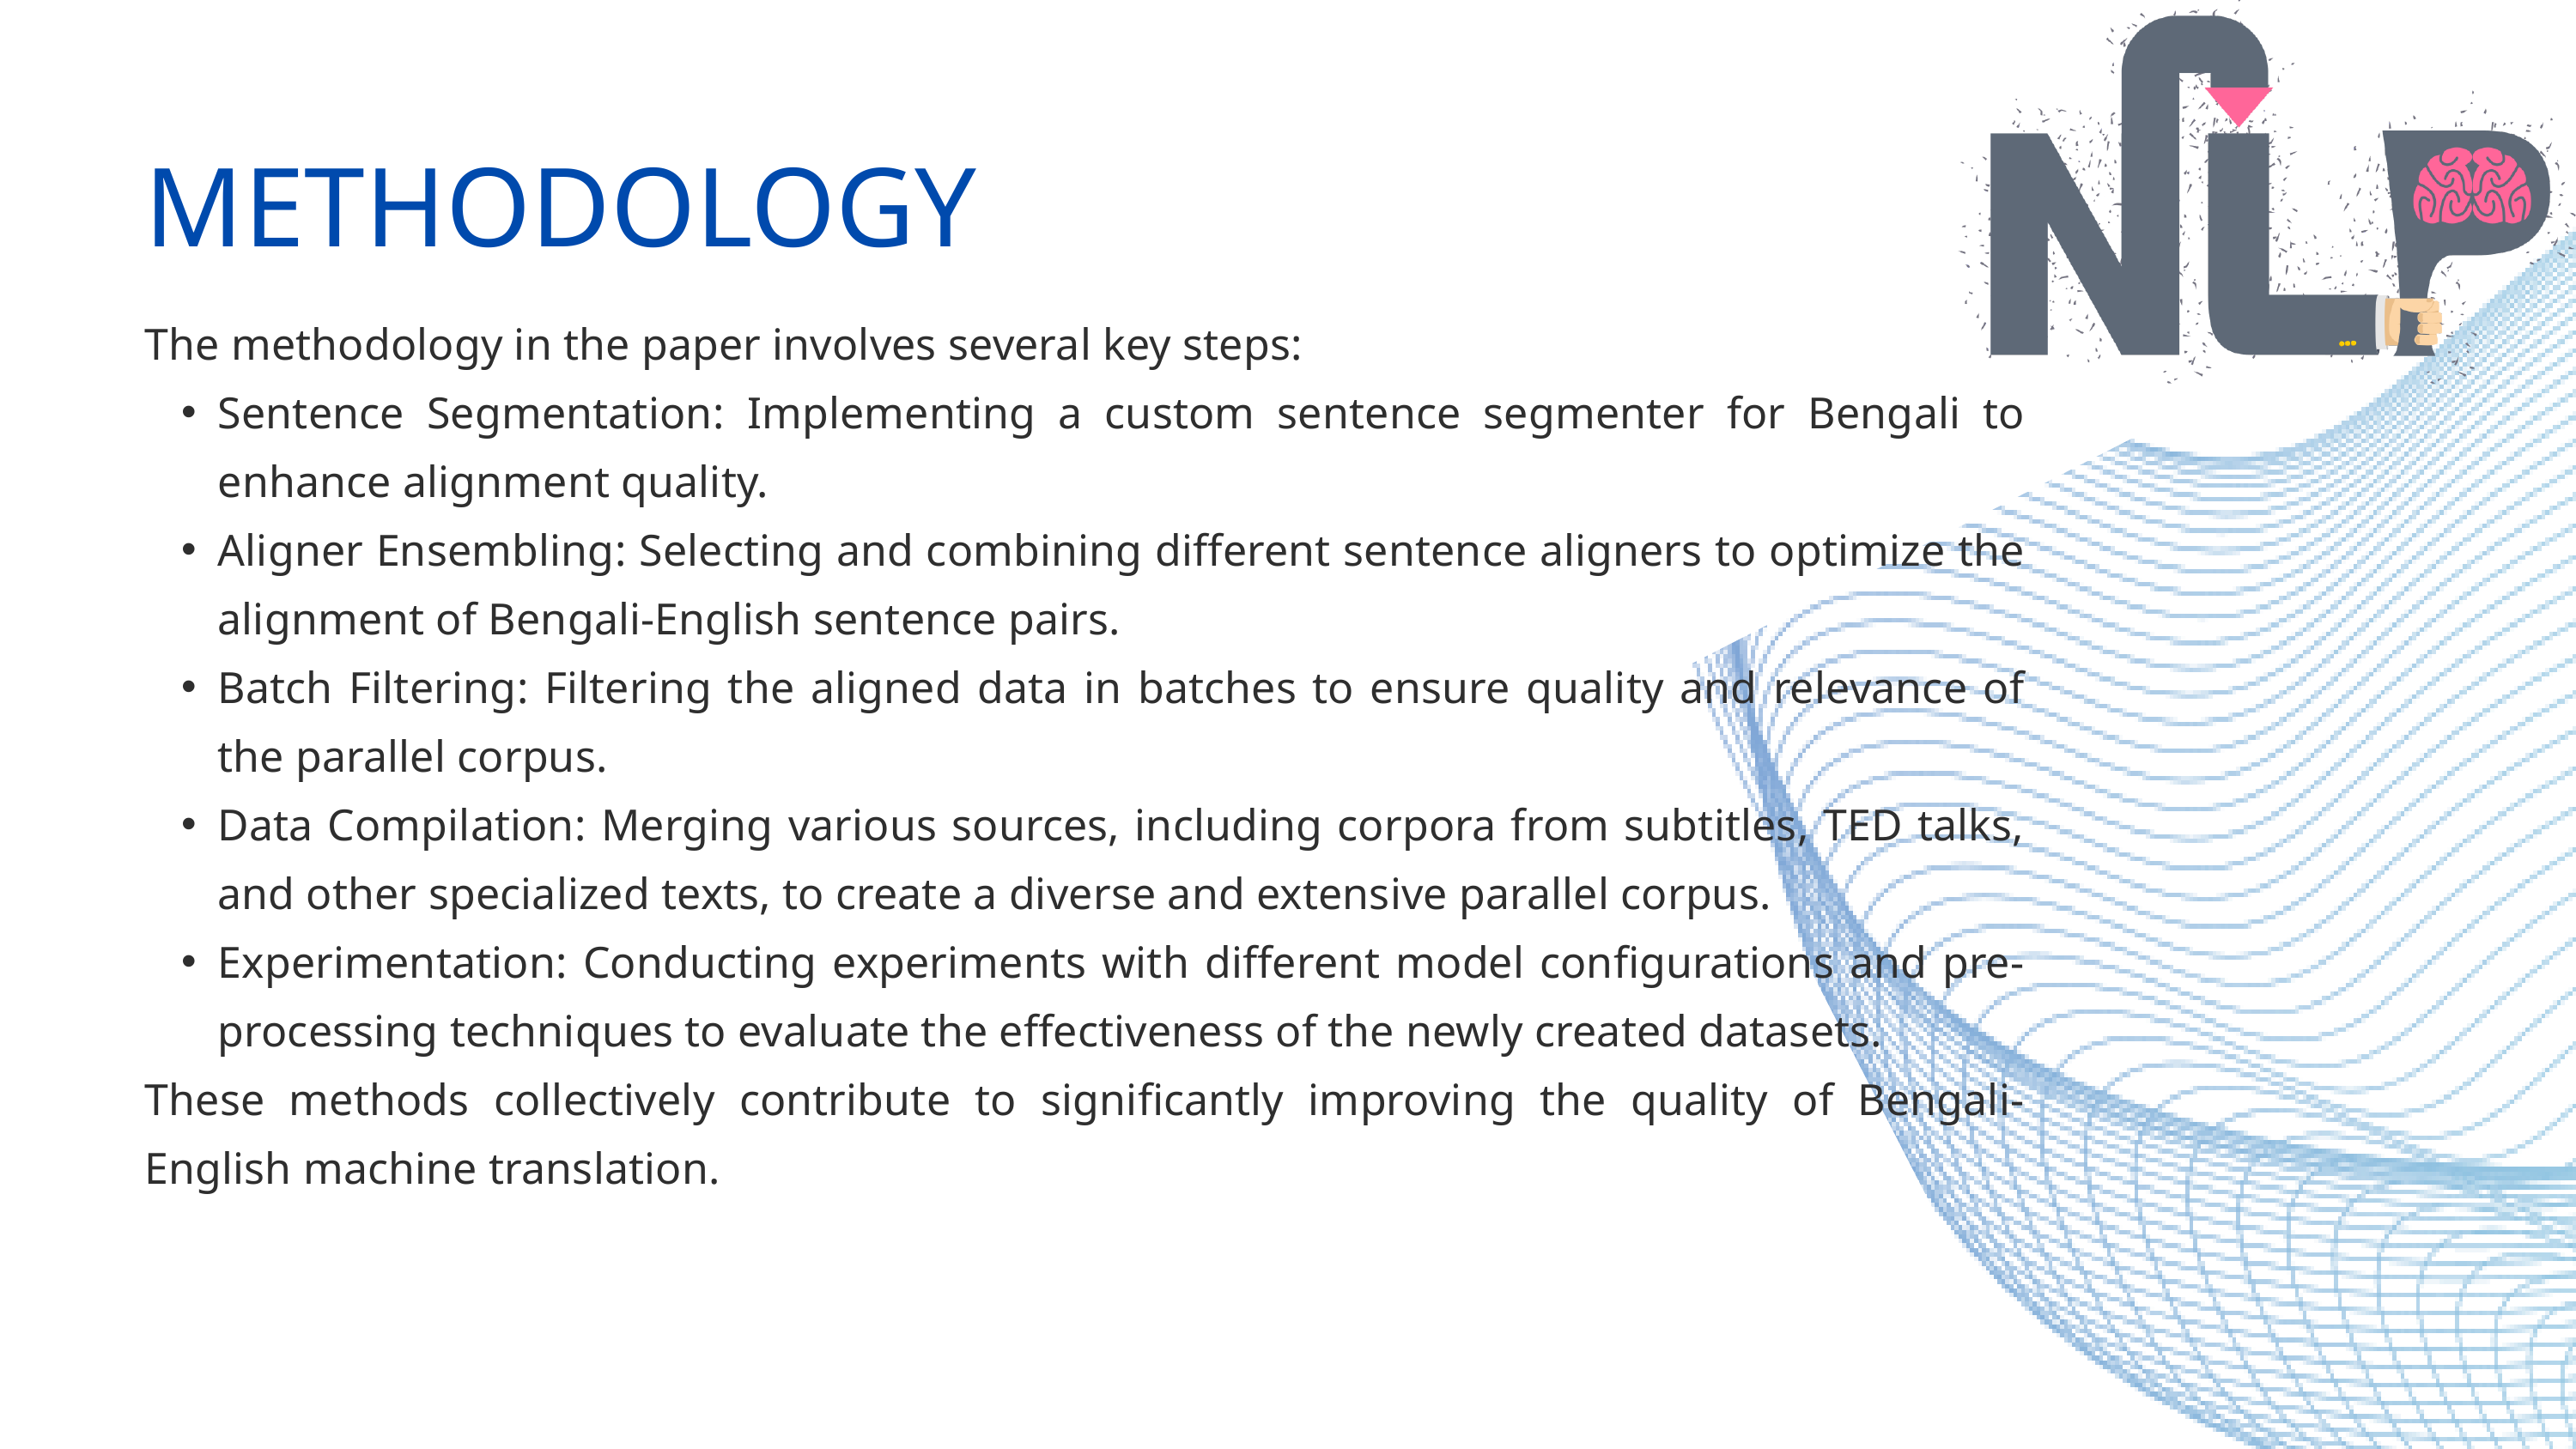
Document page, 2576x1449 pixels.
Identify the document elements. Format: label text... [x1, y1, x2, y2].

text_box The methodology in the paper involves several key steps: Sentence Segmentation: Implementing a custom sentence segmenter for Bengali to enhance alignment quality. Aligner Ensembling: Selecting and combining different sentence aligners to optimize the alignment of Bengali-English sentence pairs. Batch Filtering: Filtering the aligned data in batches to ensure quality and relevance of the parallel corpus. Data Compilation: Merging various sources, including corpora from subtitles, TED talks, and other specialized texts, to create a diverse and extensive parallel corpus. Experimentation: Conducting experiments with different model configurations and pre-processing techniques to evaluate the effectiveness of the newly created datasets. These methods collectively contribute to significantly improving the quality of Bengali-English machine translation. [144, 300, 2026, 1262]
text_box [1958, 0, 2576, 384]
text_box METHODOLOGY [144, 159, 1742, 270]
text_box [1959, 384, 2576, 1449]
